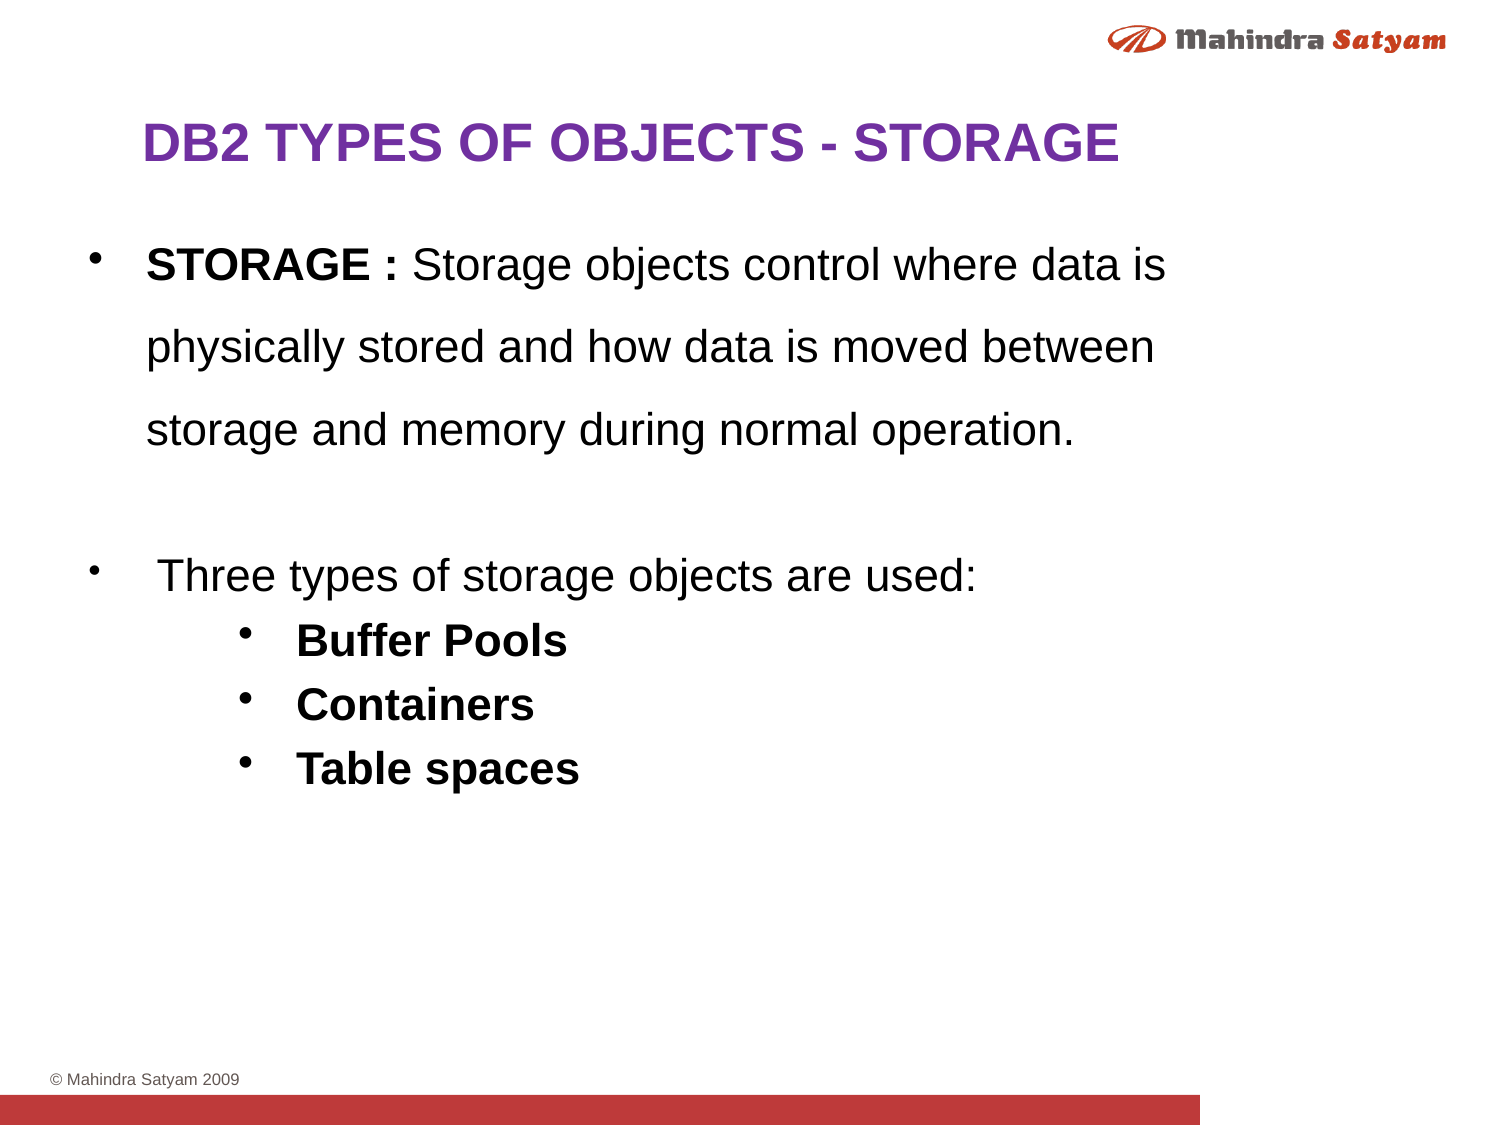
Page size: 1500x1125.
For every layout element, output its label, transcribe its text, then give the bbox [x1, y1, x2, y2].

text_box STORAGE : Storage objects control where data is physically stored and how data is moved between storage and memory during normal operation. Three types of storage objects are used: Buffer Pools Containers Table spaces [75, 199, 1313, 1021]
text_box DB2 TYPES OF OBJECTS - STORAGE [127, 100, 1159, 180]
picture [1107, 25, 1446, 53]
